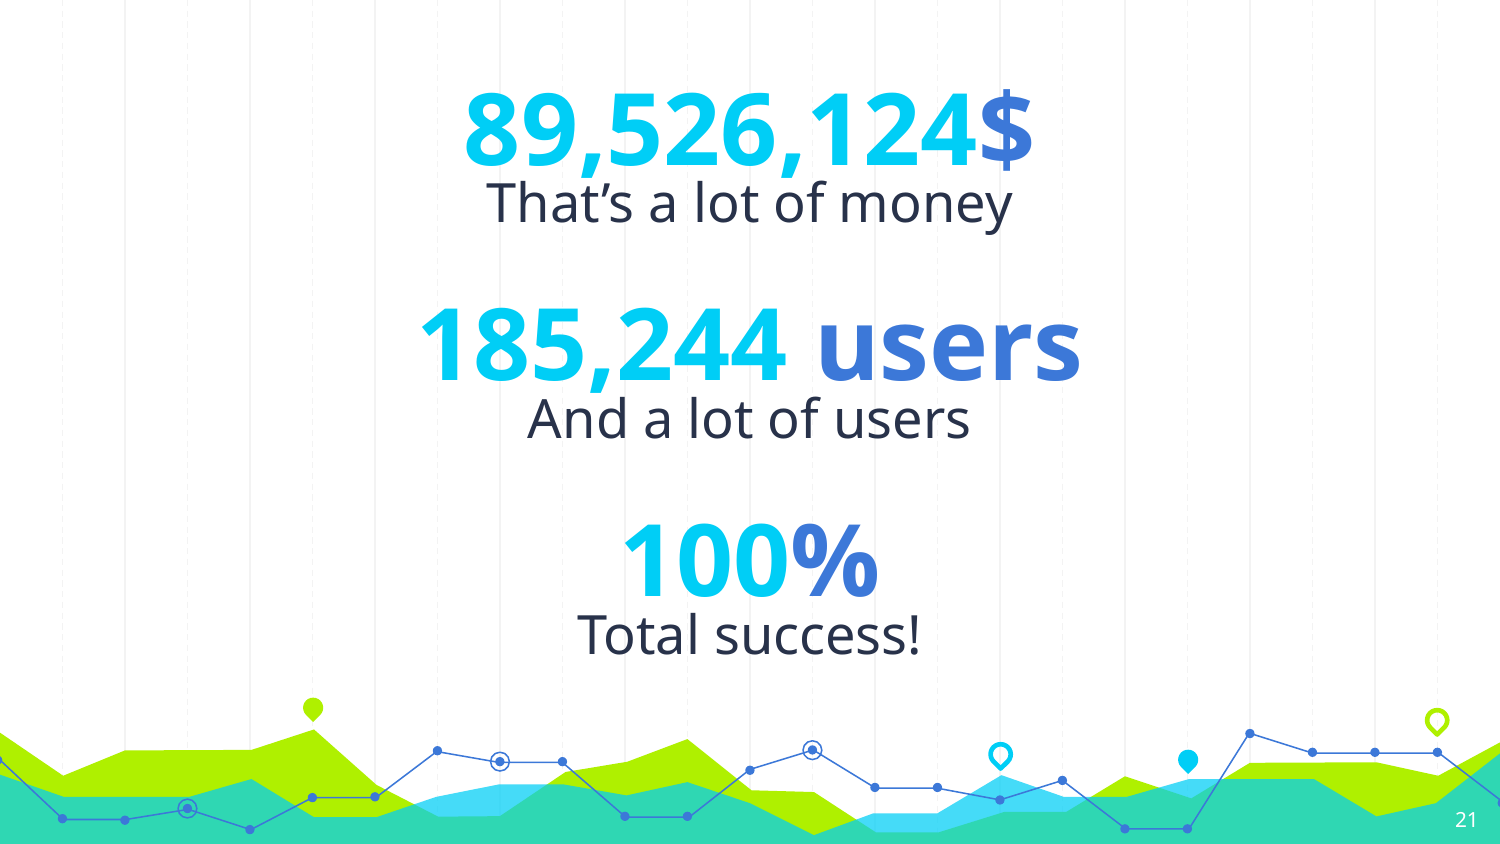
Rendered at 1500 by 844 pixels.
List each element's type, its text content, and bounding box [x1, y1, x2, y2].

title 100% [112, 484, 1388, 584]
title 89,526,124$ [112, 53, 1388, 153]
slide_number 21 [1403, 791, 1494, 844]
subtitle Total success! [112, 584, 1388, 661]
subtitle And a lot of users [112, 369, 1388, 446]
subtitle That’s a lot of money [112, 153, 1388, 230]
title 185,244 users [112, 269, 1388, 369]
